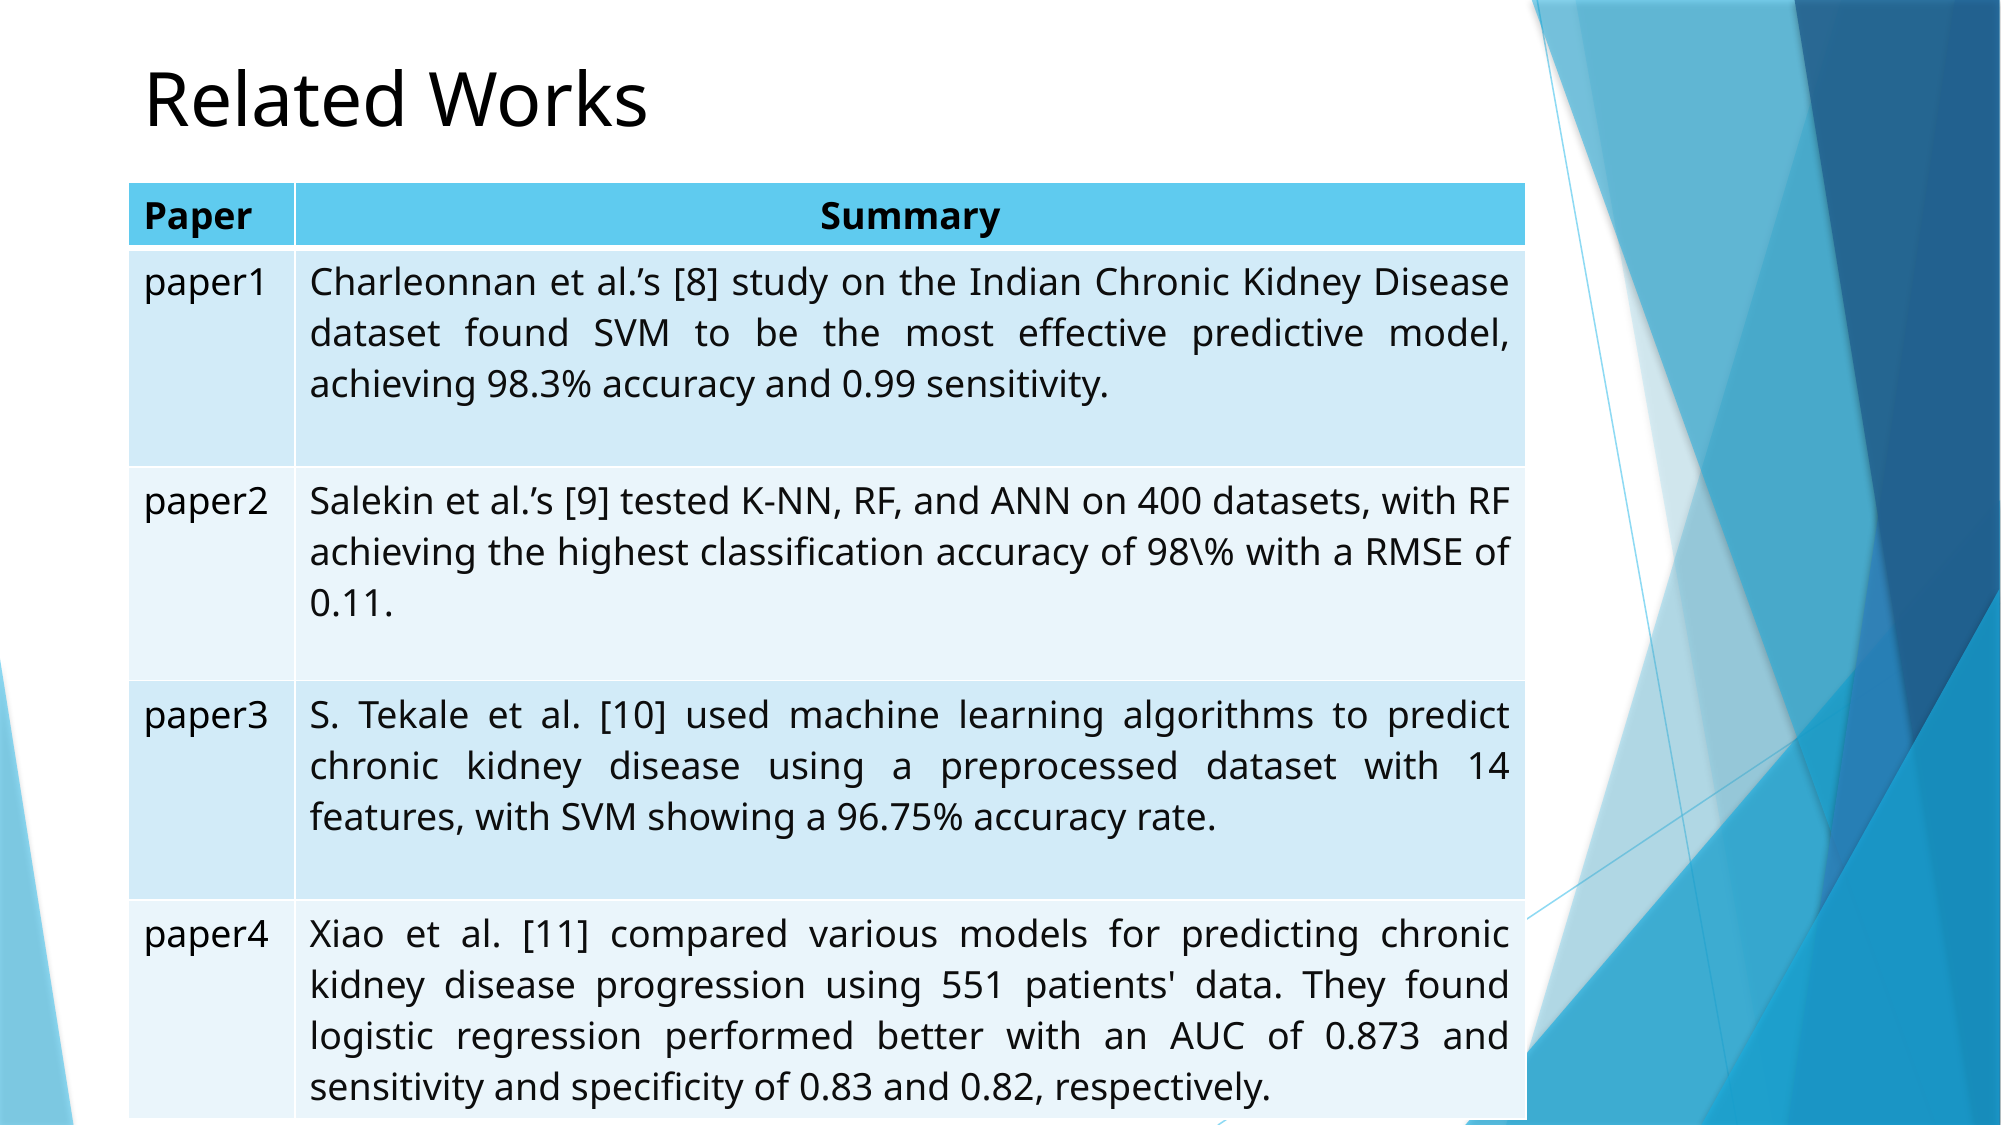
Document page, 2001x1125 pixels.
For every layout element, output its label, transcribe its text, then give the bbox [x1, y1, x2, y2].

table_cell paper3 [129, 681, 294, 899]
table_cell Xiao et al. [11] compared various models for predicting chronic kidney disease progression using 551 patients' data. They found logistic regression performed better with an AUC of 0.873 and sensitivity and specificity of 0.83 and 0.82, respectively. [296, 901, 1525, 1118]
table_cell paper2 [129, 468, 294, 680]
table_cell paper1 [129, 251, 294, 466]
table_cell Salekin et al.’s [9] tested K-NN, RF, and ANN on 400 datasets, with RF achieving the highest classification accuracy of 98\% with a RMSE of 0.11. [296, 468, 1525, 680]
table_cell Charleonnan et al.’s [8] study on the Indian Chronic Kidney Disease dataset found SVM to be the most effective predictive model, achieving 98.3% accuracy and 0.99 sensitivity. [296, 251, 1525, 466]
table_cell S. Tekale et al. [10] used machine learning algorithms to predict chronic kidney disease using a preprocessed dataset with 14 features, with SVM showing a 96.75% accuracy rate. [296, 681, 1525, 899]
title Related Works [128, 43, 1442, 129]
table_header Paper [129, 183, 294, 245]
table_cell paper4 [129, 901, 294, 1118]
table_header Summary [296, 183, 1525, 245]
